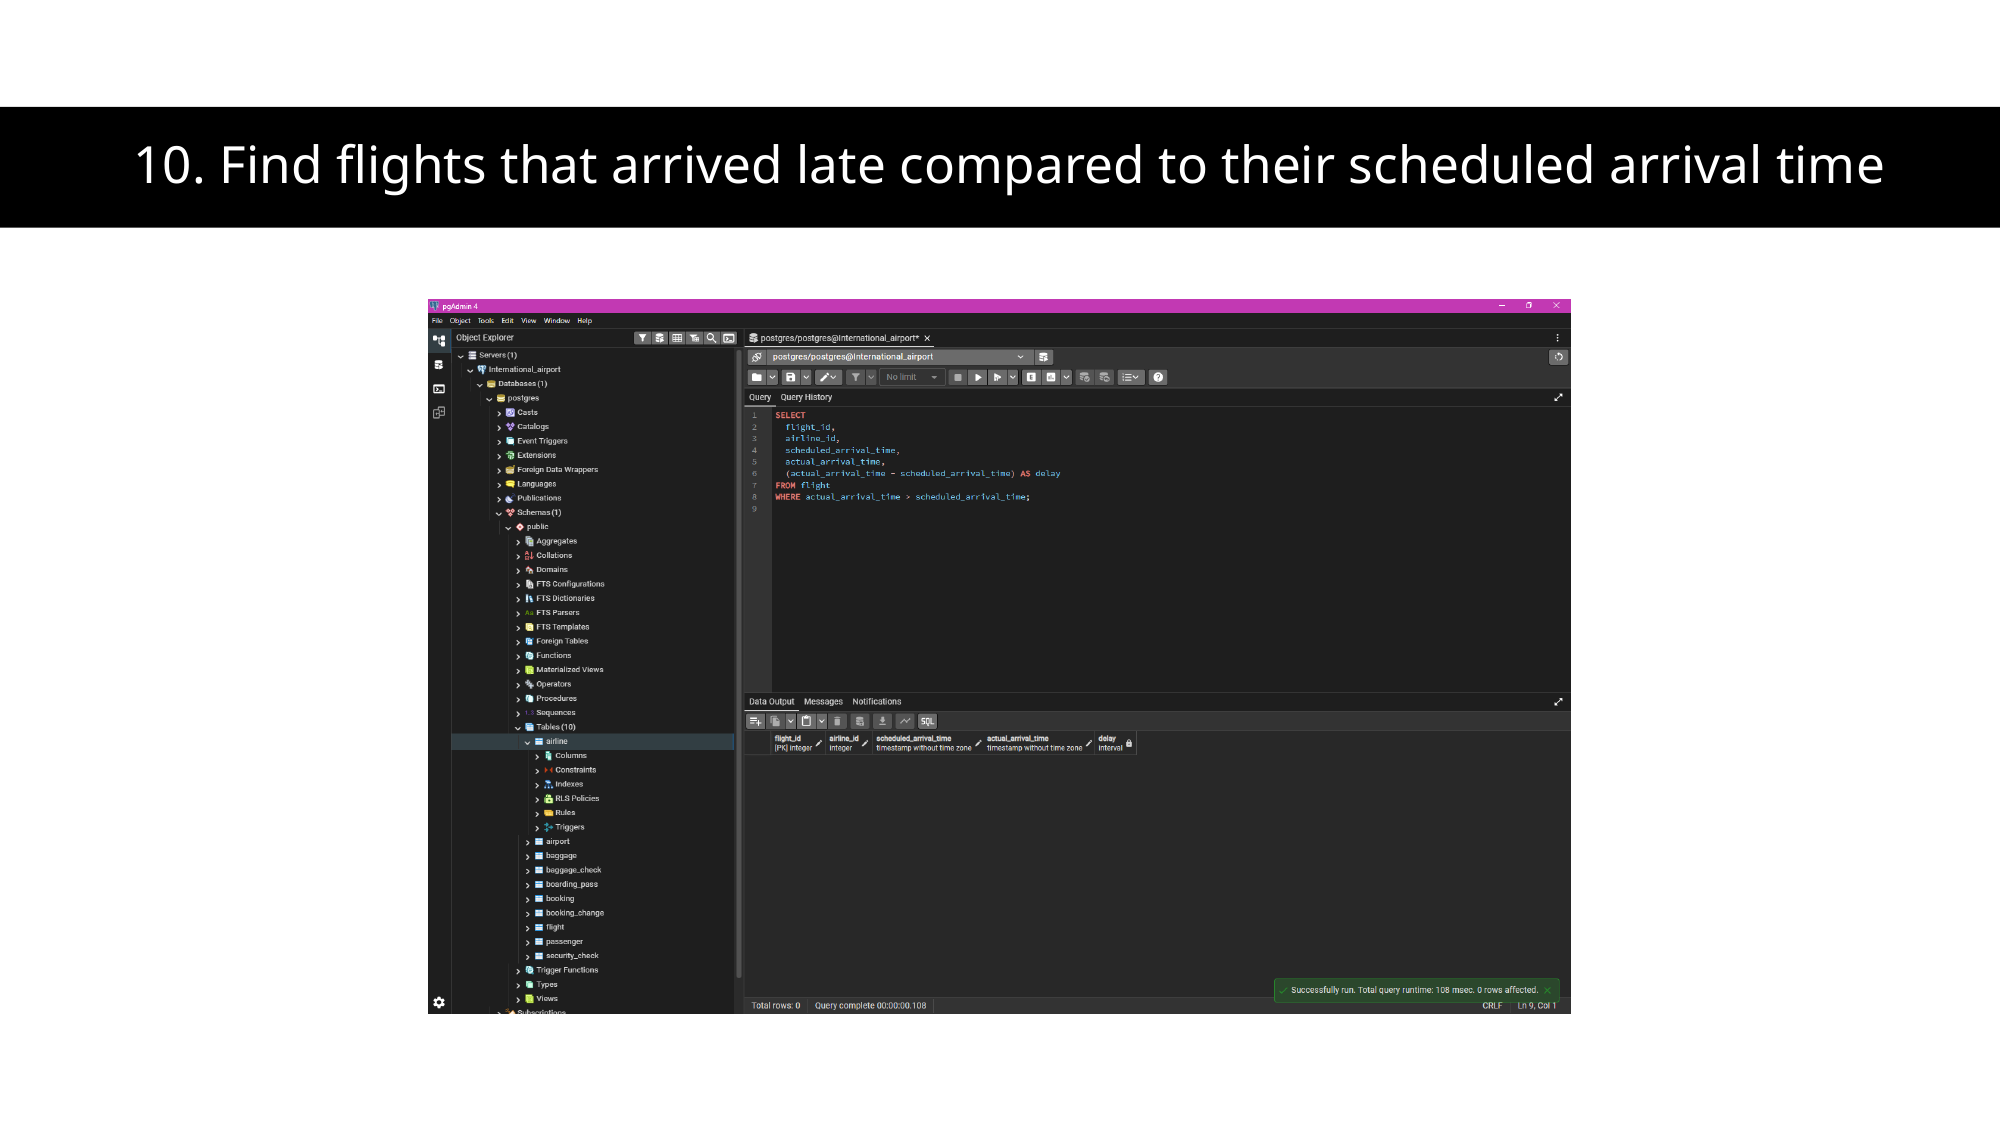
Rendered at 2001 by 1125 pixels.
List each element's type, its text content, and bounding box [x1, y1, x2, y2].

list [428, 298, 1572, 1014]
text_box [0, 105, 2000, 229]
title 10. Find flights that arrived late compared to their scheduled arrival time [91, 105, 1931, 228]
